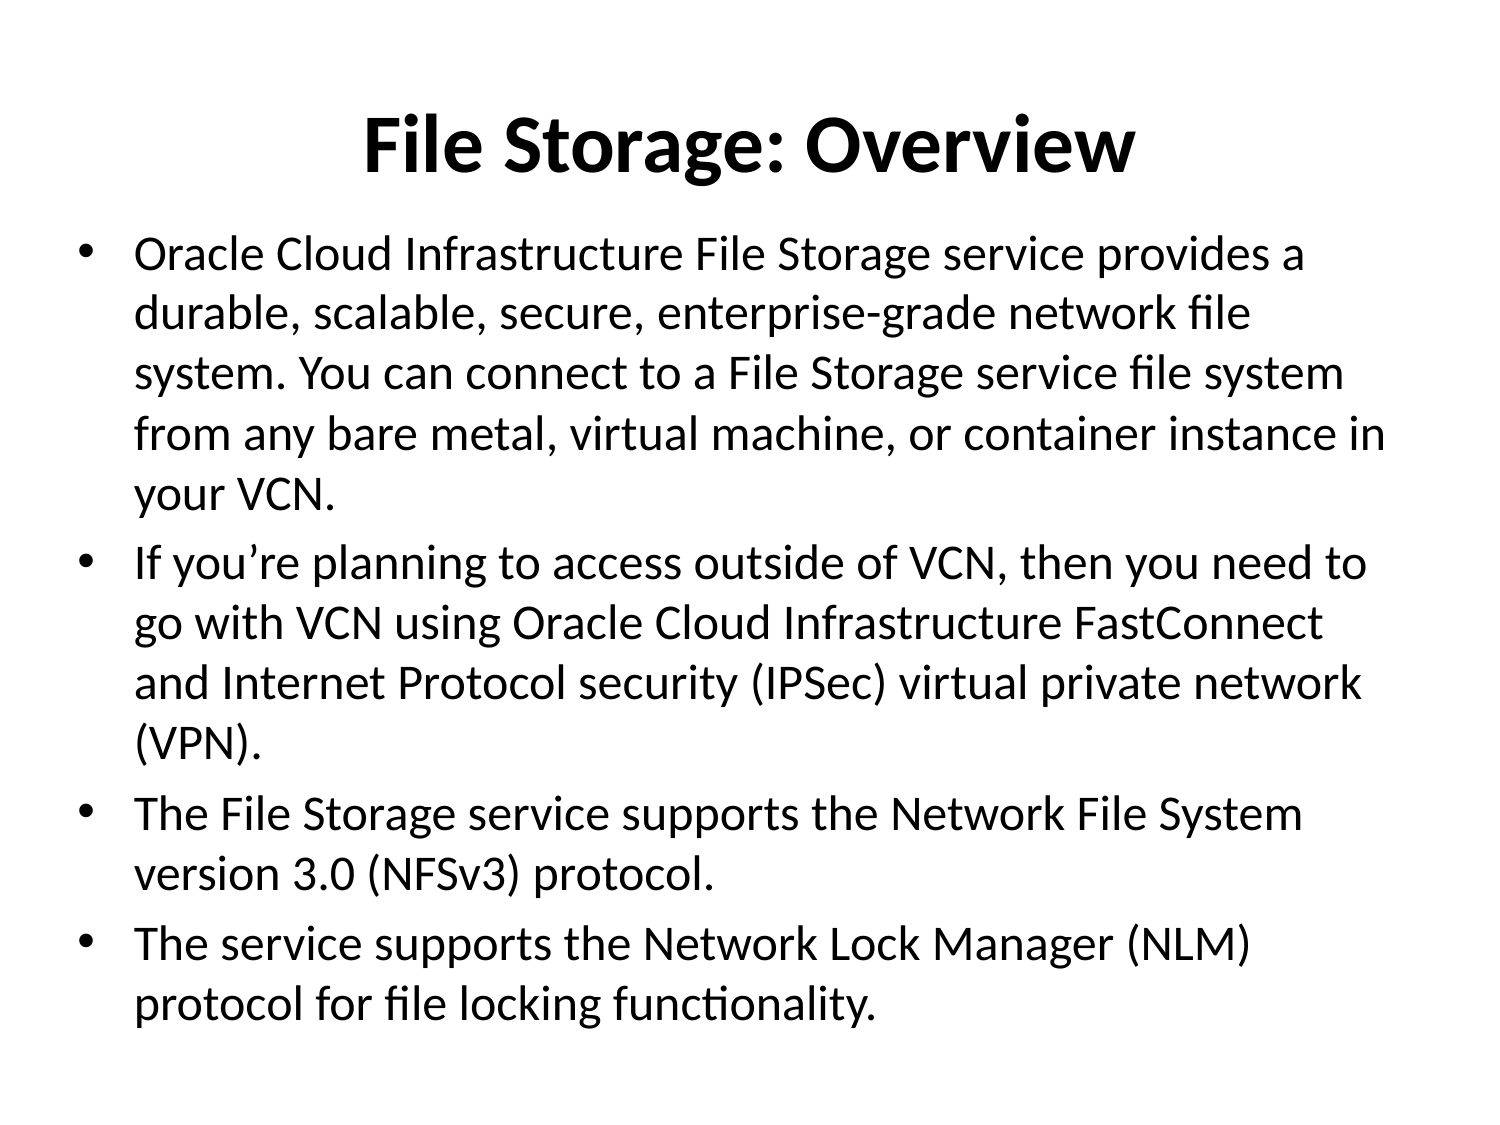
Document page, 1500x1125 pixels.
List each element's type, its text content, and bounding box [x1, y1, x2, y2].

list Oracle Cloud Infrastructure File Storage service provides a durable, scalable, secure, enterprise-grade network file system. You can connect to a File Storage service file system from any bare metal, virtual machine, or container instance in your VCN. If you’re planning to access outside of VCN, then you need to go with VCN using Oracle Cloud Infrastructure FastConnect and Internet Protocol security (IPSec) virtual private network (VPN). The File Storage service supports the Network File System version 3.0 (NFSv3) protocol. The service supports the Network Lock Manager (NLM) protocol for file locking functionality. [62, 212, 1413, 955]
title File Storage: Overview [75, 45, 1425, 233]
